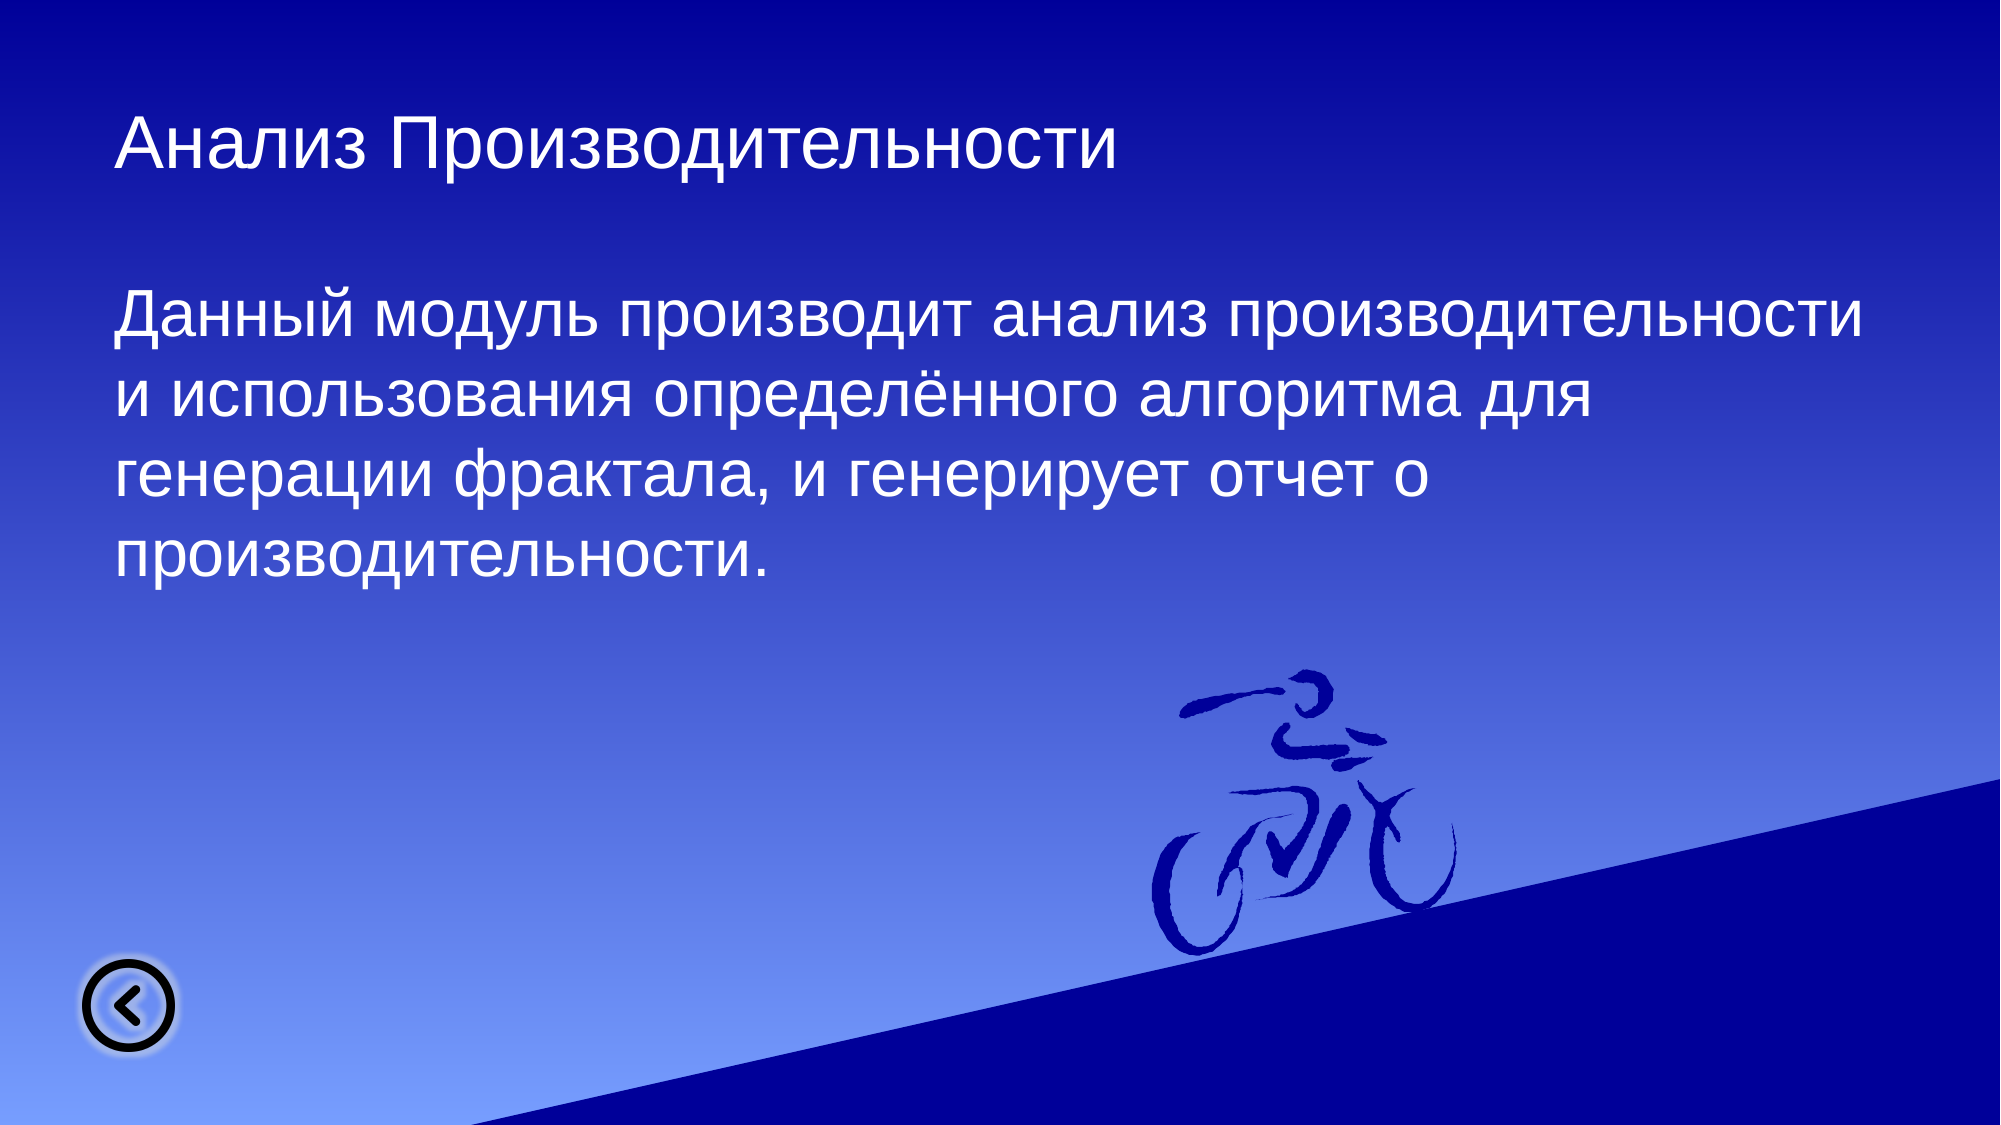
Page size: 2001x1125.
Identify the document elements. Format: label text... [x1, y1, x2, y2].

picture [82, 959, 176, 1052]
list Данный модуль производит анализ производительности и использования определённого алгоритма для генерации фрактала, и генерирует отчет о производительности. [99, 262, 1901, 1006]
title Анализ Производительности [99, 44, 1901, 233]
